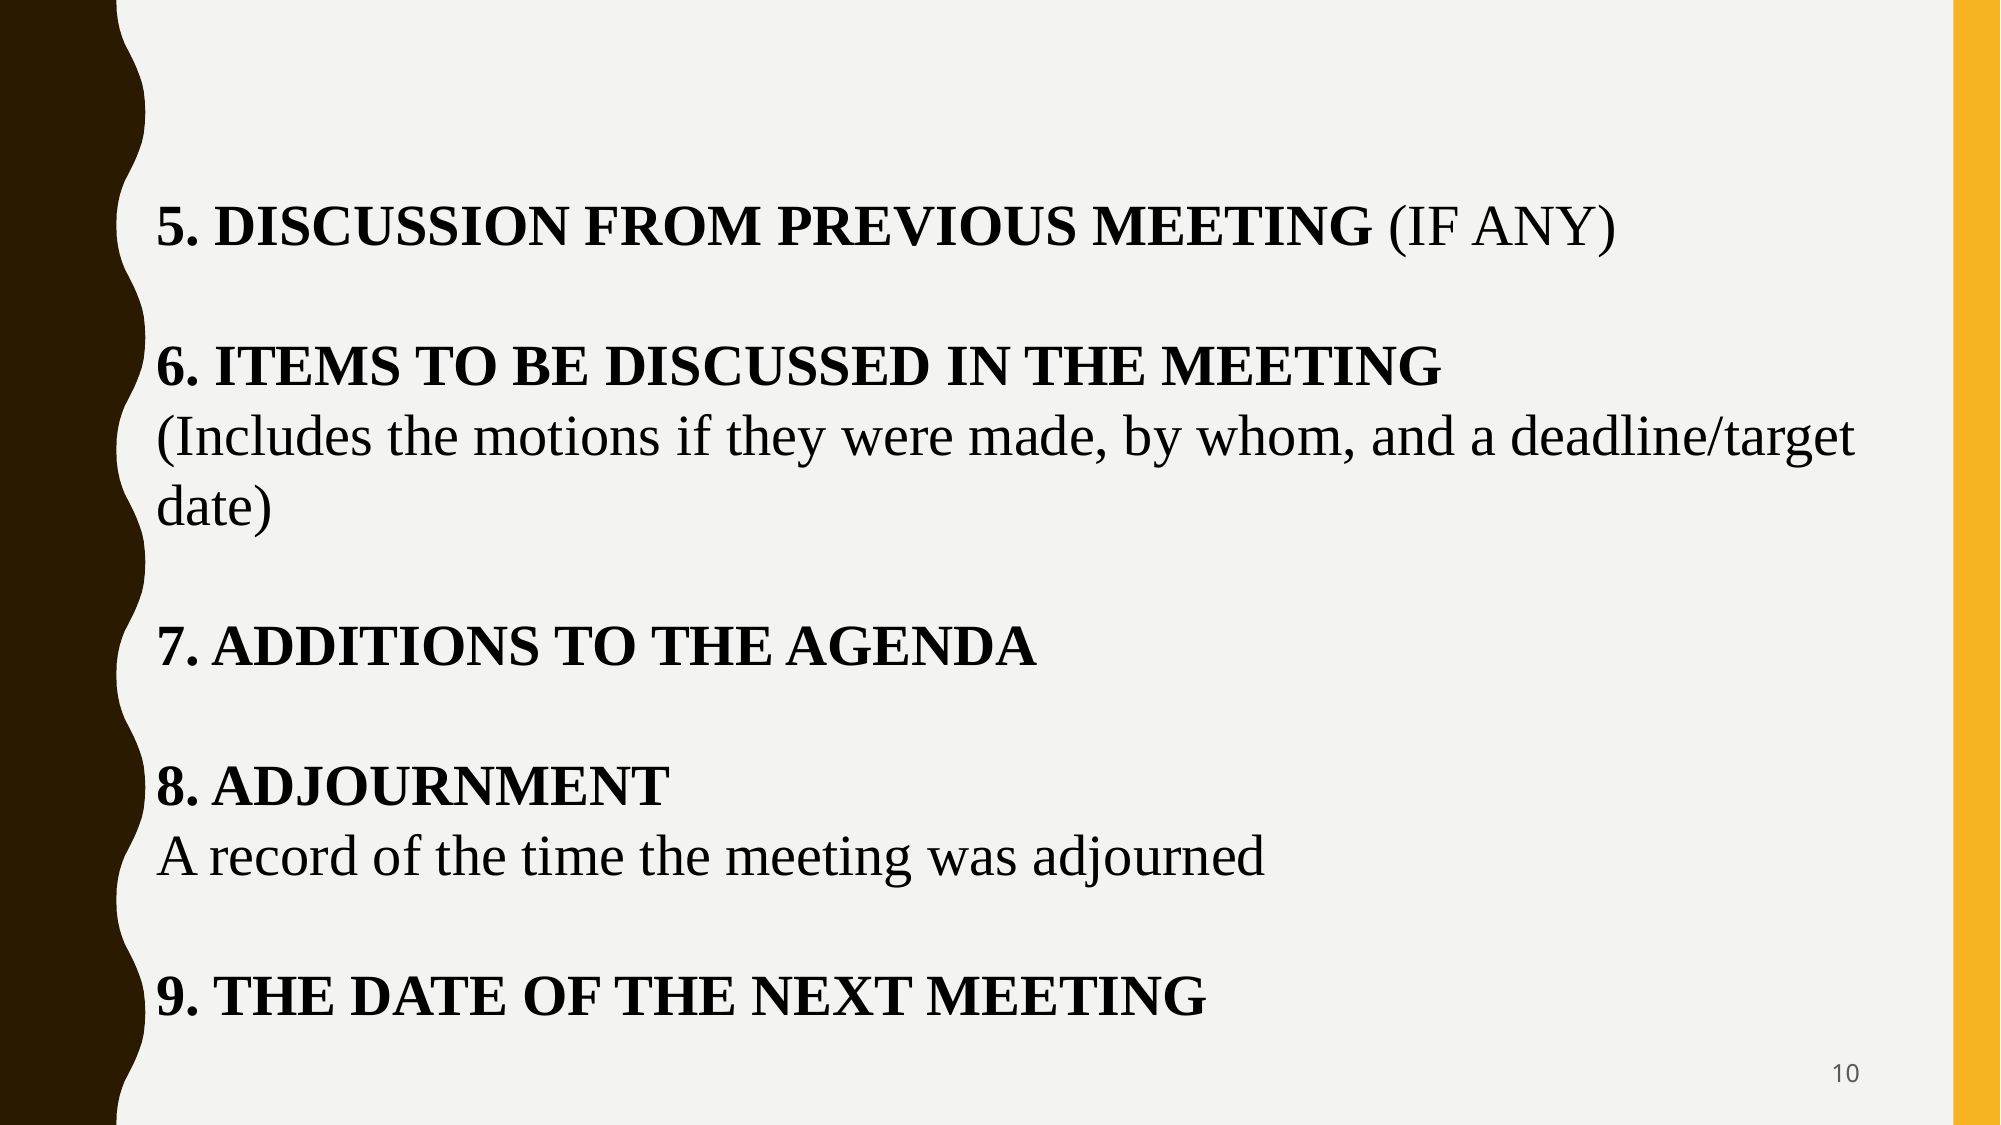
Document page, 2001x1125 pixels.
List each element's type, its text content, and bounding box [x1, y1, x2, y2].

slide_number 10 [1412, 1045, 1875, 1103]
text_box 5. DISCUSSION FROM PREVIOUS MEETING (IF ANY) 6. ITEMS TO BE DISCUSSED IN THE MEETING (Includes the motions if they were made, by whom, and a deadline/target date) 7. ADDITIONS TO THE AGENDA 8. ADJOURNMENT A record of the time the meeting was adjourned 9. THE DATE OF THE NEXT MEETING [141, 179, 1905, 1035]
